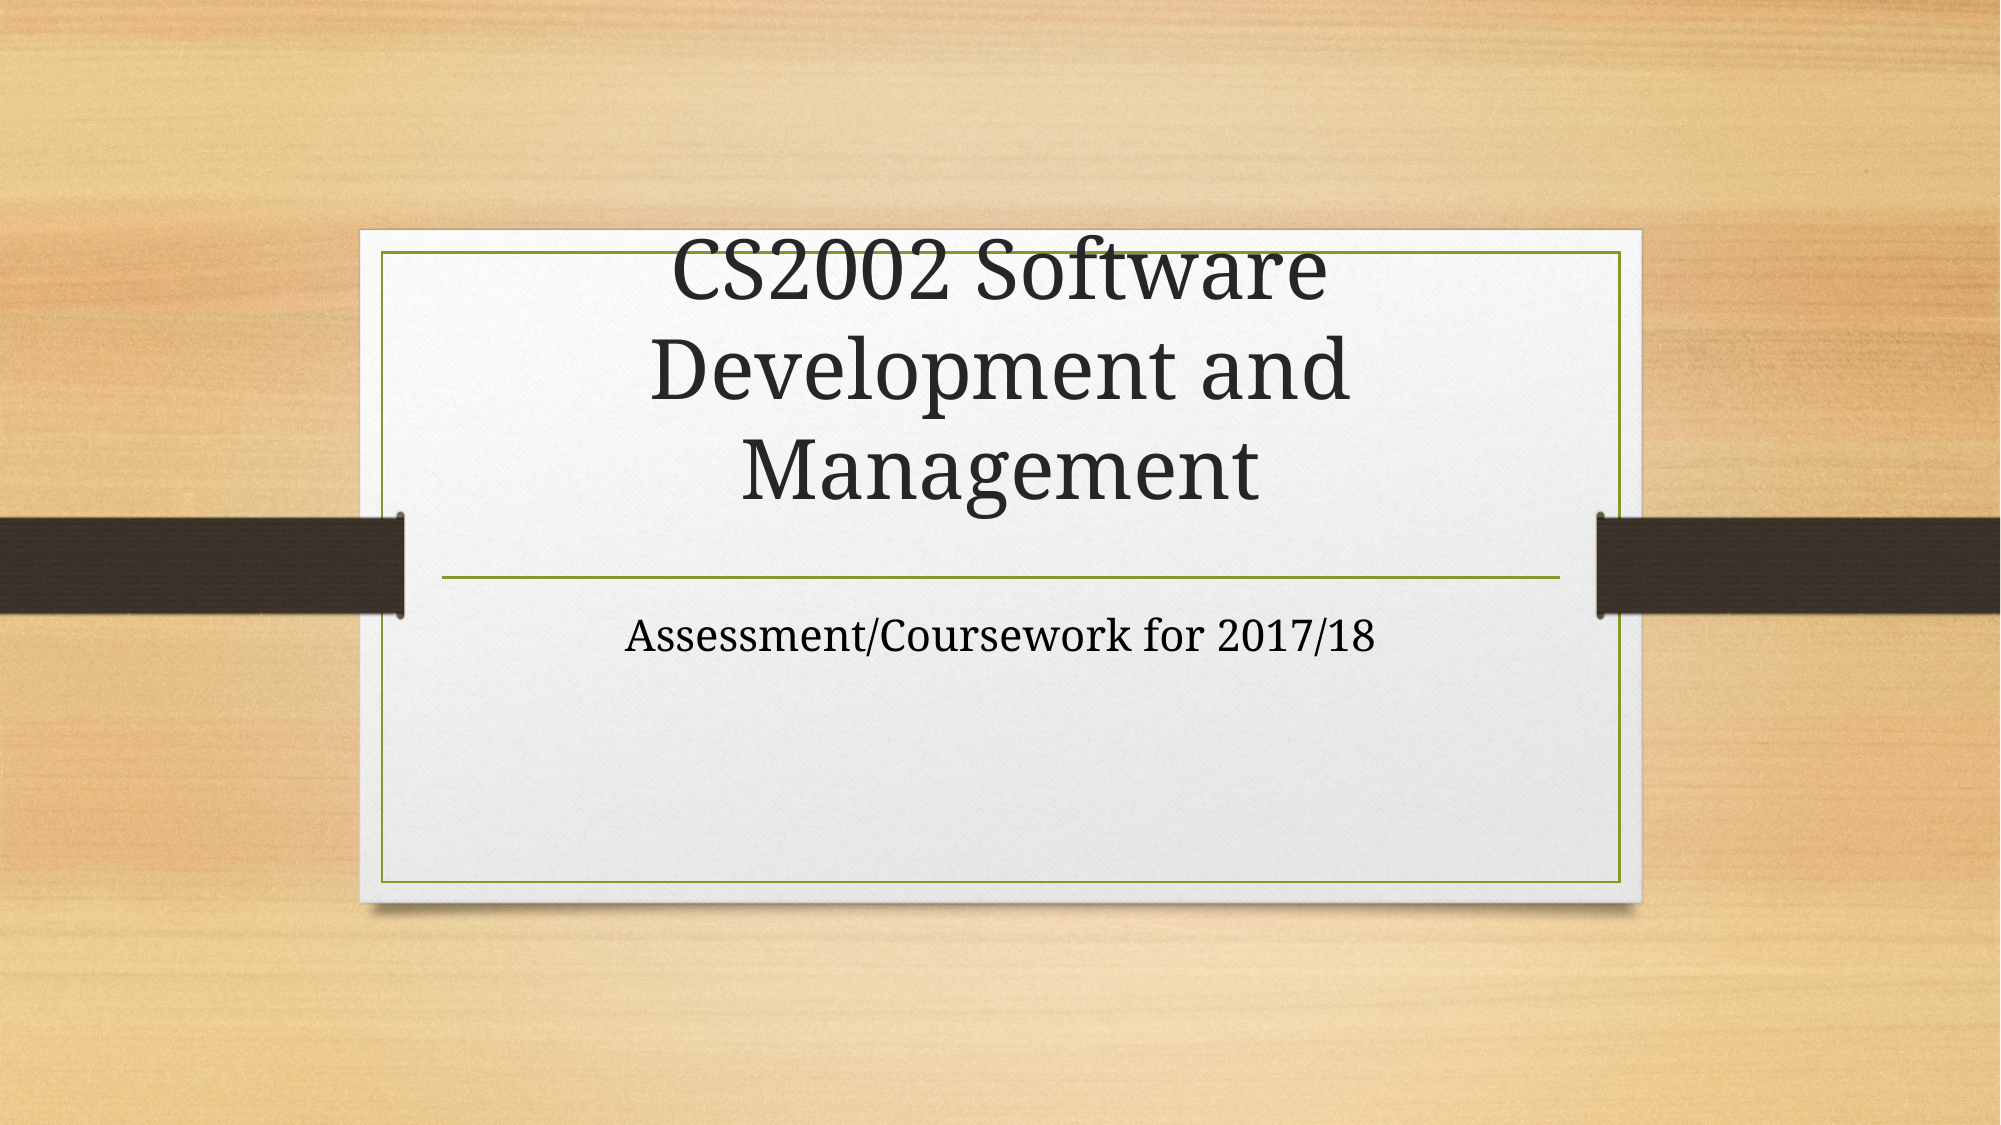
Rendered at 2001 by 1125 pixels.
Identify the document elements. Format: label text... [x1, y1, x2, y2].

picture [0, 0, 2001, 1125]
title CS2002 Software Development and Management [441, 306, 1560, 524]
subtitle Assessment/Coursework for 2017/18 [441, 600, 1560, 817]
